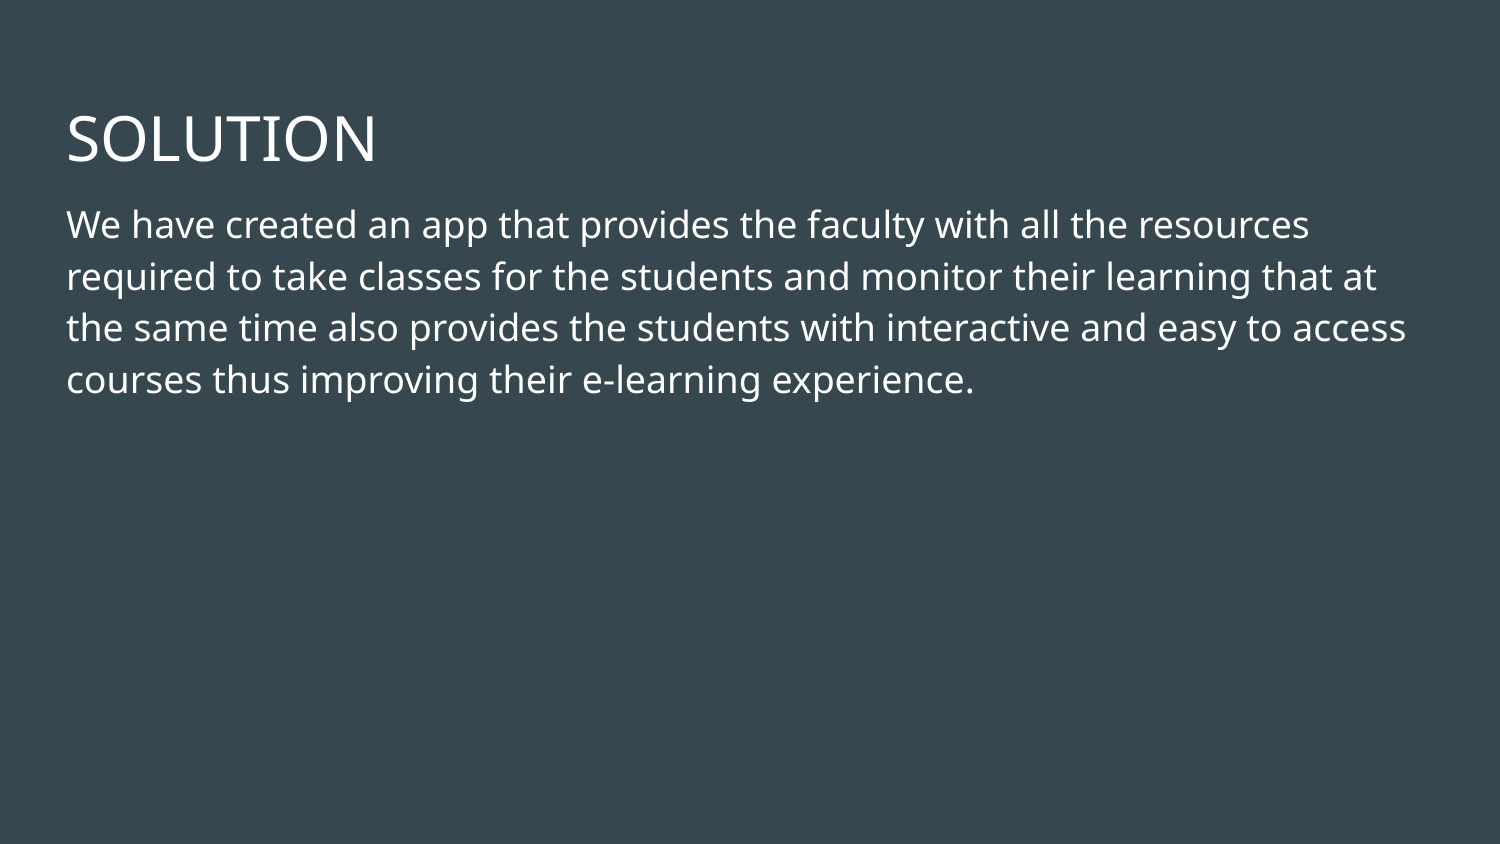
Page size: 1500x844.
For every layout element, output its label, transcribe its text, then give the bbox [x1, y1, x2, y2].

title SOLUTION [51, 72, 1449, 167]
list We have created an app that provides the faculty with all the resources required to take classes for the students and monitor their learning that at the same time also provides the students with interactive and easy to access courses thus improving their e-learning experience. [51, 178, 1449, 740]
